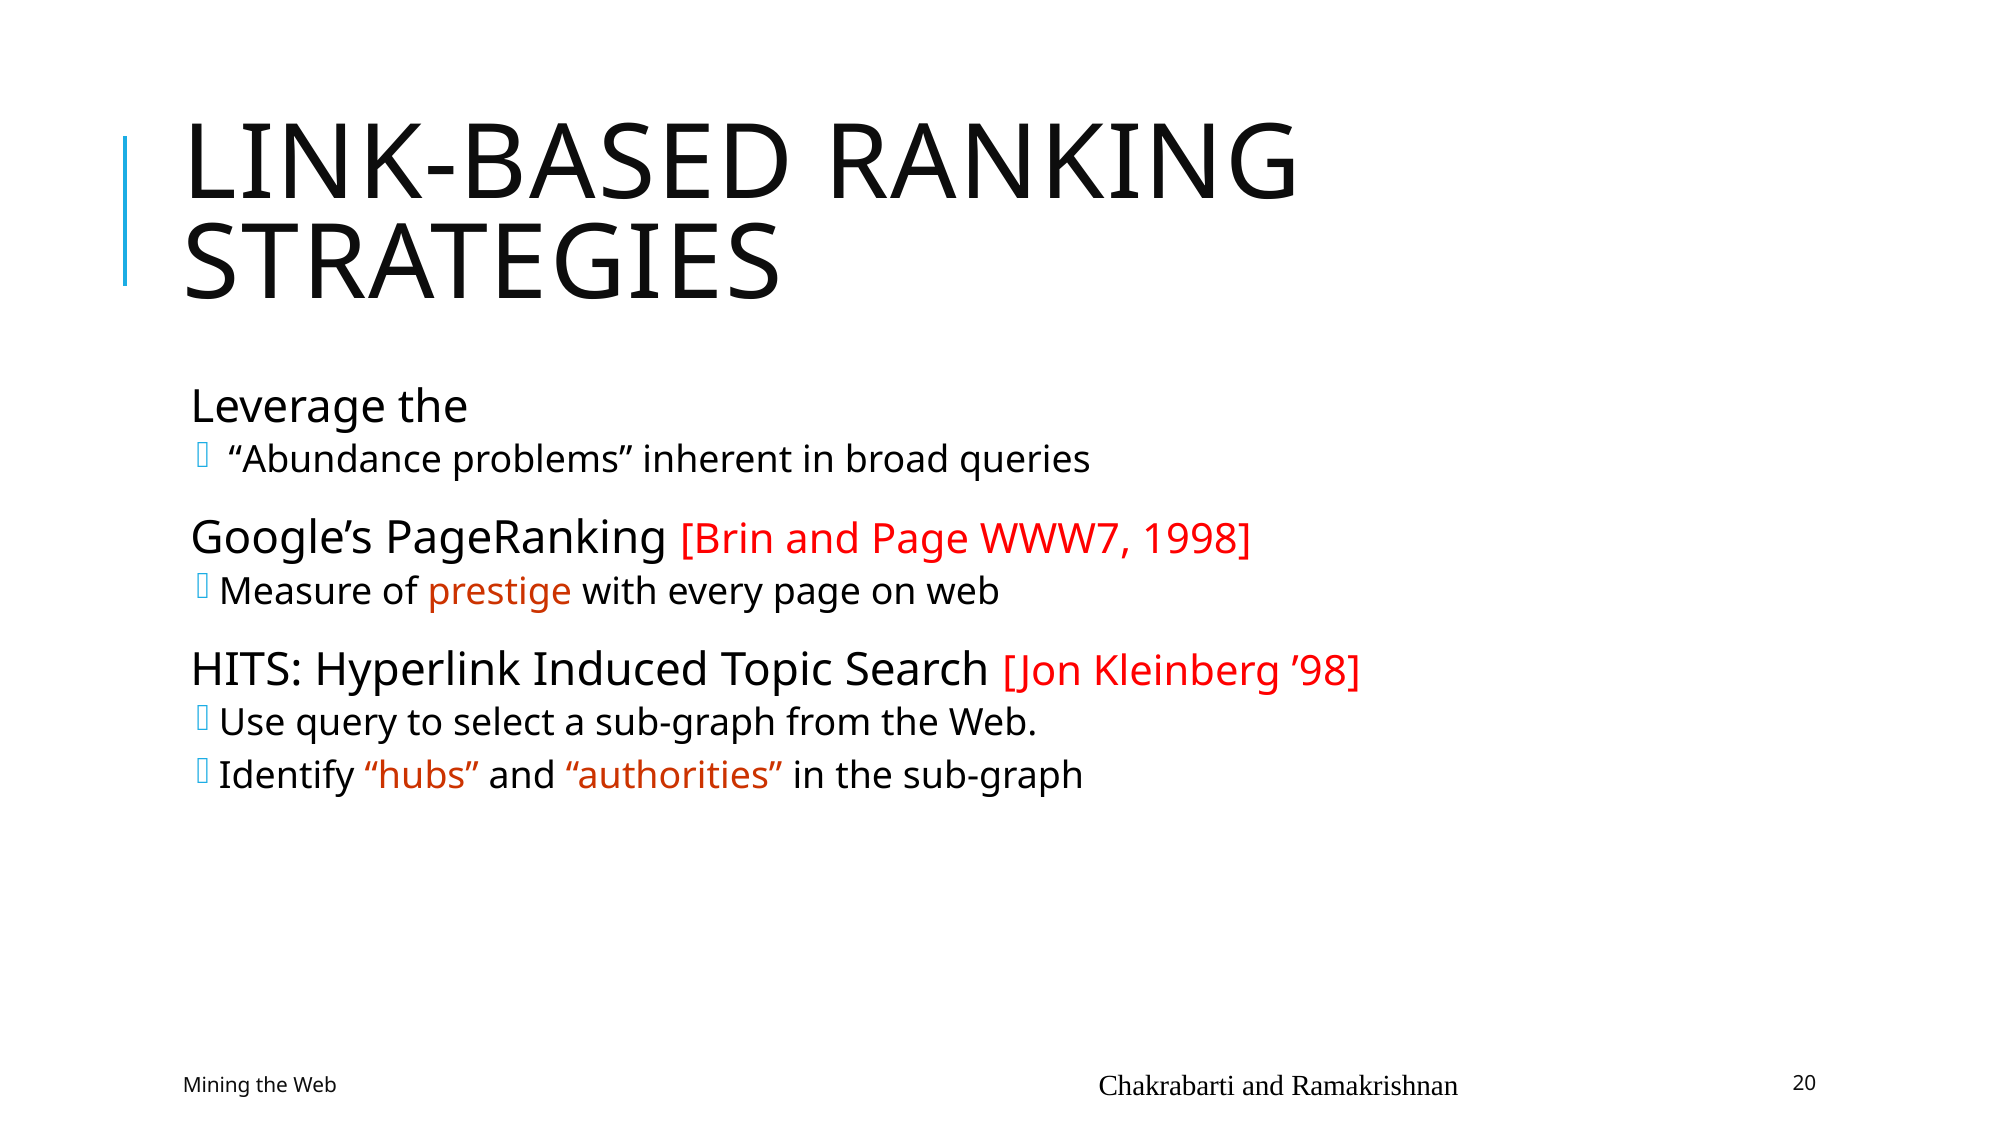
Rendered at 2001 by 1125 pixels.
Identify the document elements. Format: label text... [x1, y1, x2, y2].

title Link-based Ranking Strategies [168, 96, 1763, 342]
list Leverage the “Abundance problems” inherent in broad queries Google’s PageRanking [Brin and Page WWW7, 1998] Measure of prestige with every page on web HITS: Hyperlink Induced Topic Search [Jon Kleinberg ’98] Use query to select a sub-graph from the Web. Identify “hubs” and “authorities” in the sub-graph [168, 375, 1763, 1035]
slide_number 20 [1777, 1061, 1938, 1107]
footer Chakrabarti and Ramakrishnan [794, 1061, 1763, 1107]
slide_number Mining the Web [168, 1061, 522, 1107]
